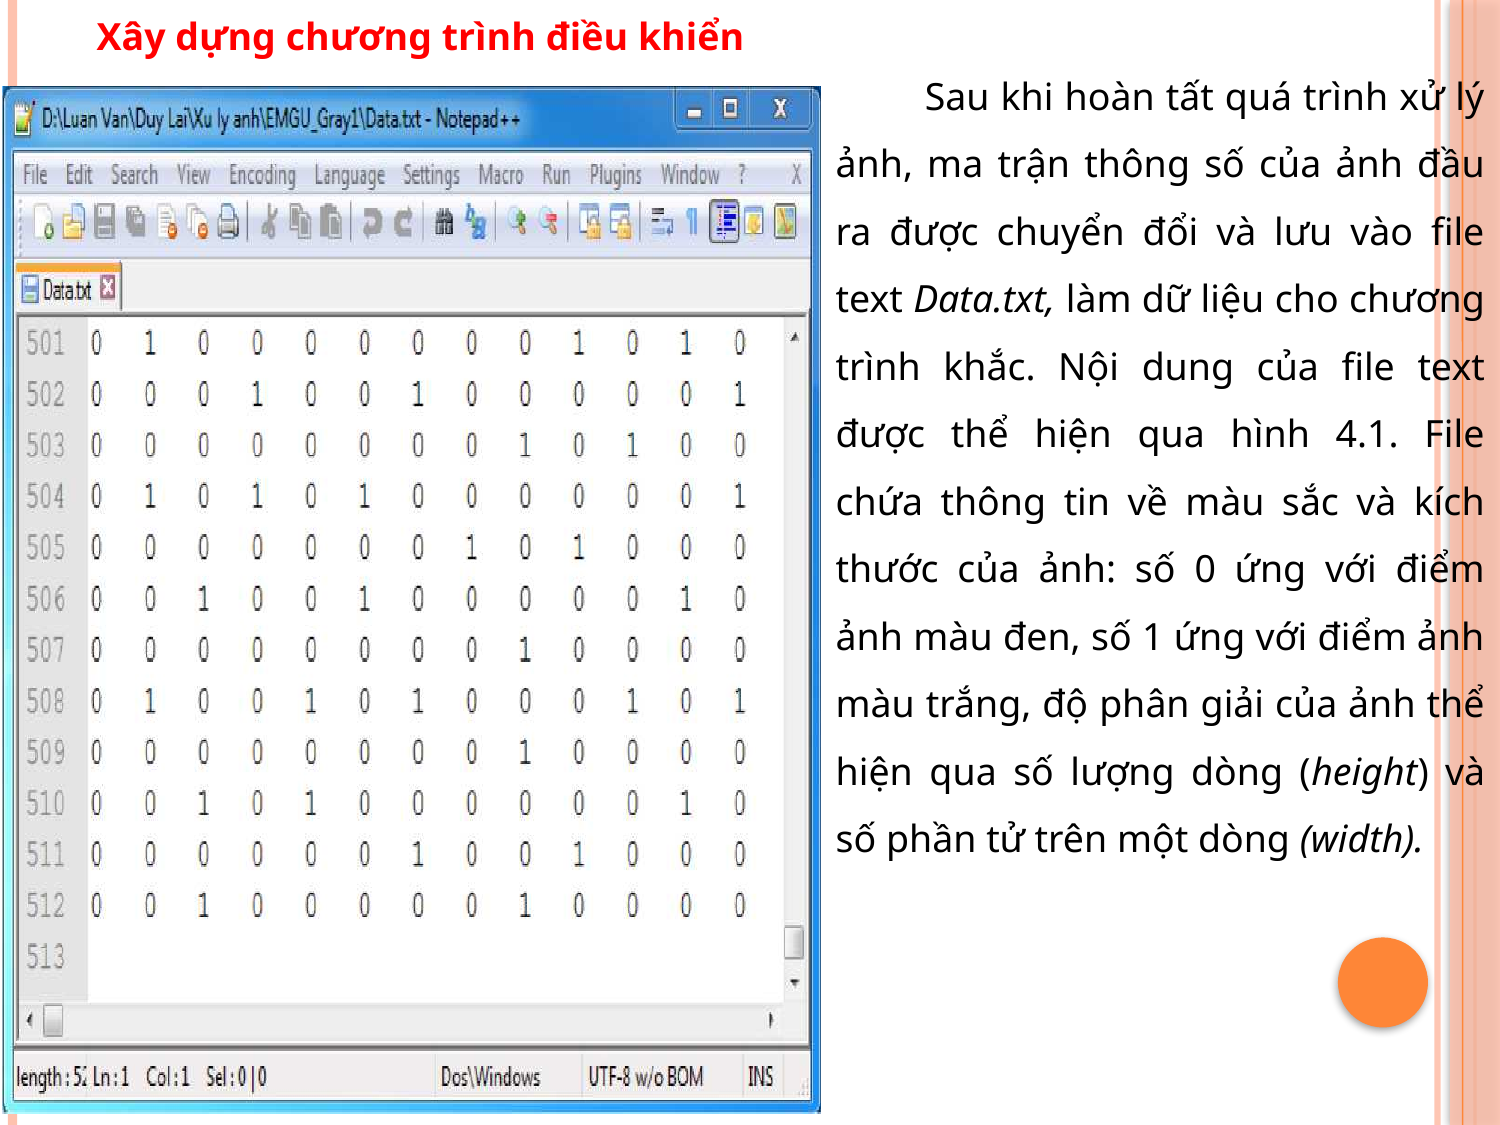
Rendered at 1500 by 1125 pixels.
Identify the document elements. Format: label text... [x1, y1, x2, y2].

text_box Xây dựng chương trình điều khiển [6, 5, 761, 66]
text_box Sau khi hoàn tất quá trình xử lý ảnh, ma trận thông số của ảnh đầu ra được chuyển đổi và lưu vào file text Data.txt, làm dữ liệu cho chương trình khắc. Nội dung của file text được thể hiện qua hình 4.1. File chứa thông tin về màu sắc và kích thước của ảnh: số 0 ứng với điểm ảnh màu đen, số 1 ứng với điểm ảnh màu trắng, độ phân giải của ảnh thể hiện qua số lượng dòng (height) và số phần tử trên một dòng (width). [820, 42, 1500, 868]
picture [1, 85, 822, 1115]
